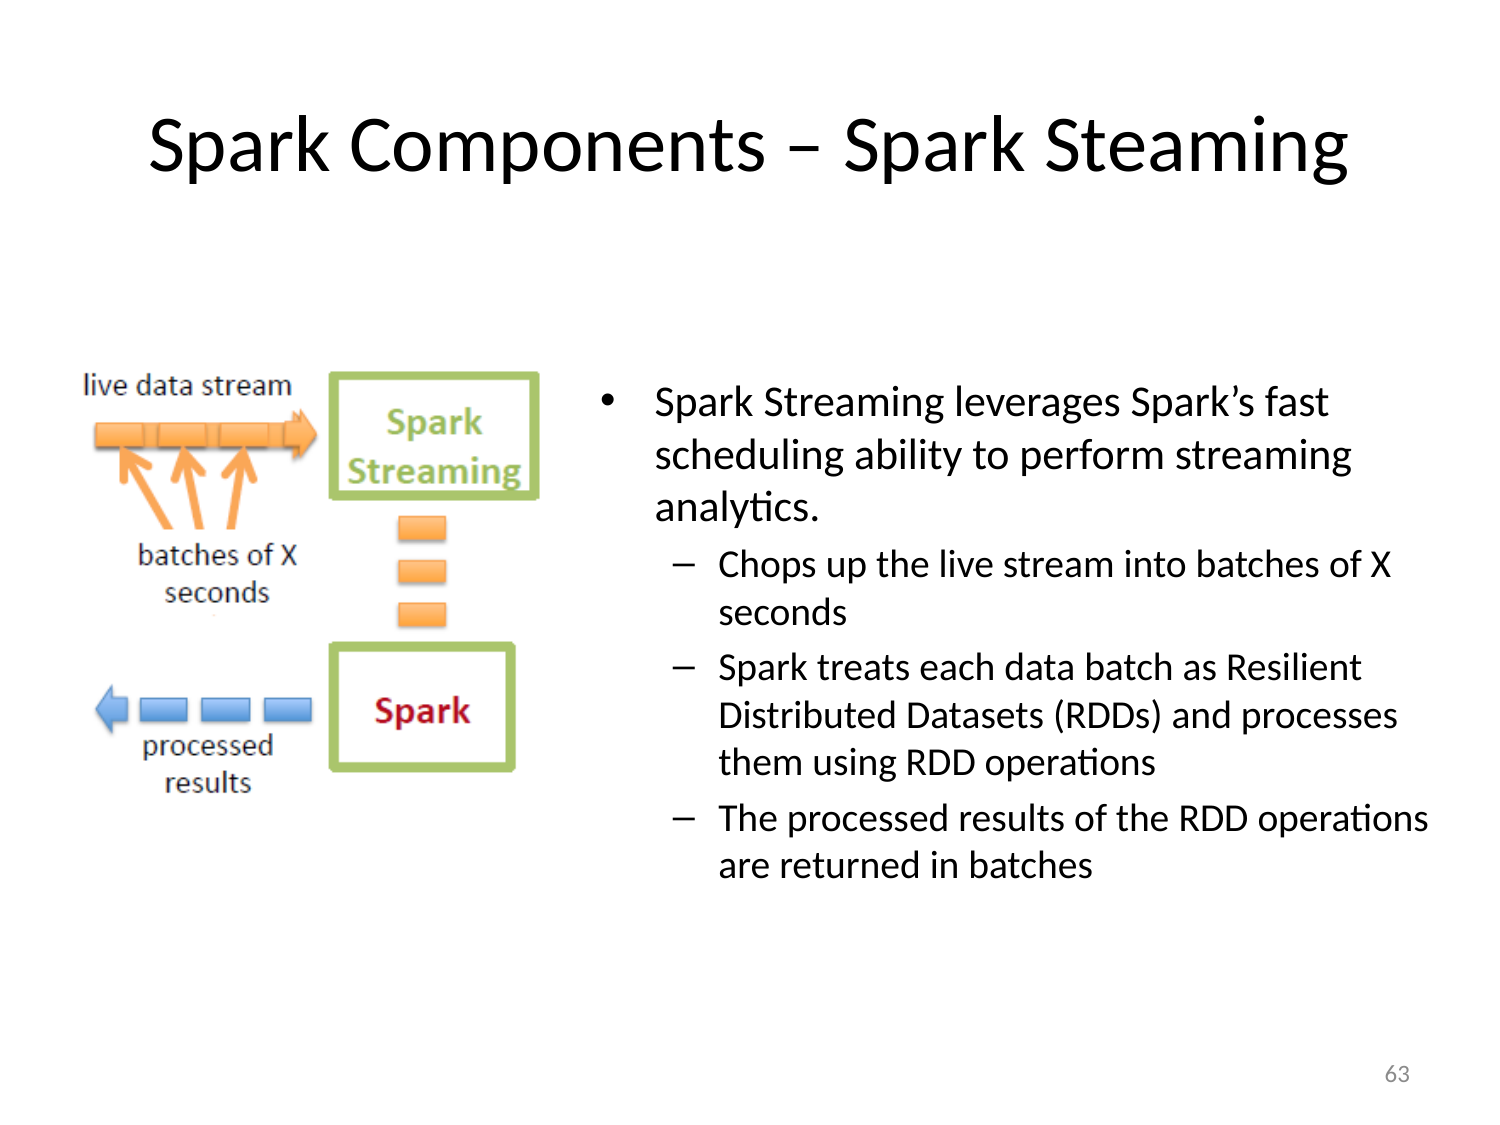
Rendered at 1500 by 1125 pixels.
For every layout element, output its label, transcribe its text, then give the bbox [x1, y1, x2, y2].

slide_number 63 [1074, 1042, 1425, 1103]
title Spark Components – Spark Steaming [75, 45, 1425, 233]
list Spark Streaming leverages Spark’s fast scheduling ability to perform streaming analytics. Chops up the live stream into batches of X seconds Spark treats each data batch as Resilient Distributed Datasets (RDDs) and processes them using RDD operations The processed results of the RDD operations are returned in batches [585, 365, 1470, 901]
picture [74, 364, 545, 805]
